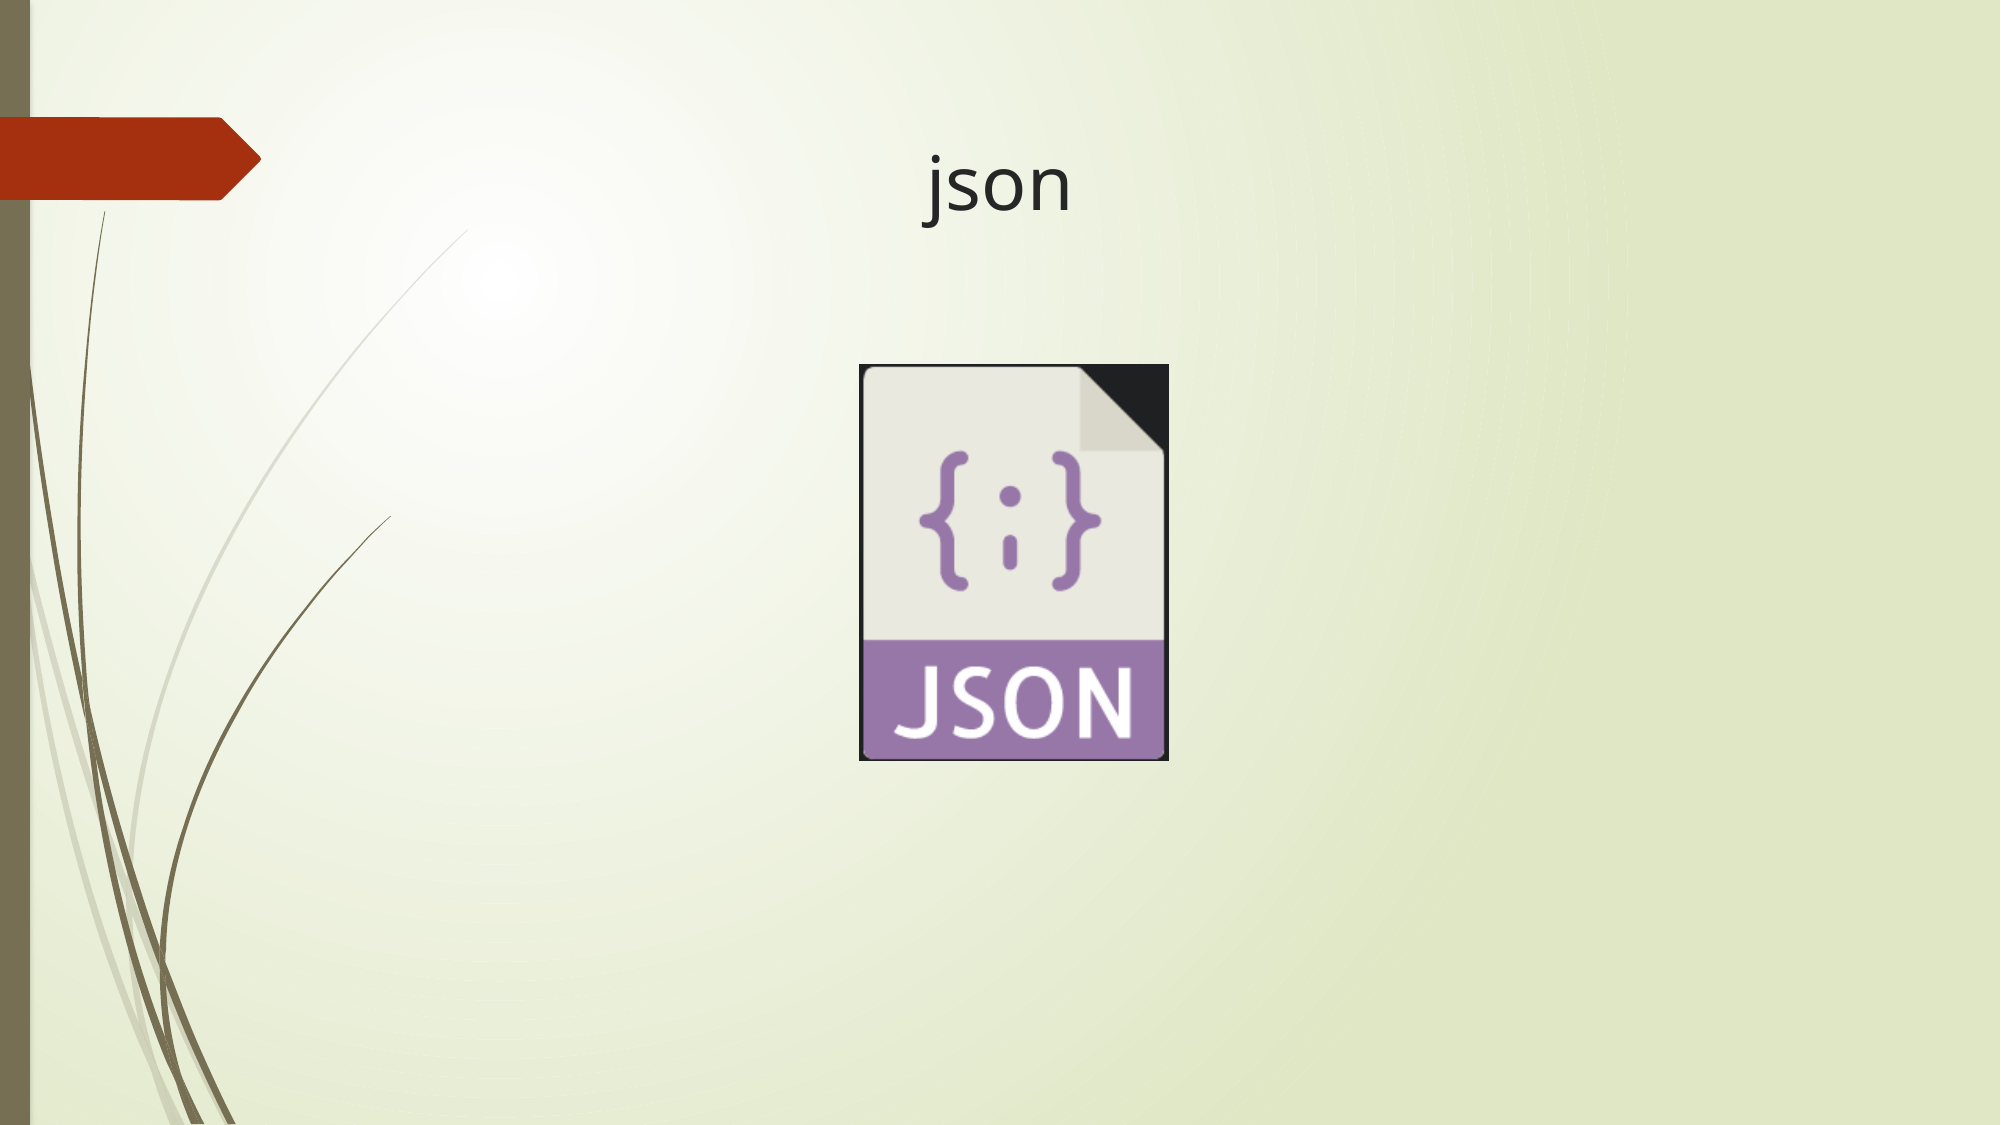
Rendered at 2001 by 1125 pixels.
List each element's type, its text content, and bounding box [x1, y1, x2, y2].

title json [137, 128, 1863, 346]
picture [859, 364, 1169, 761]
